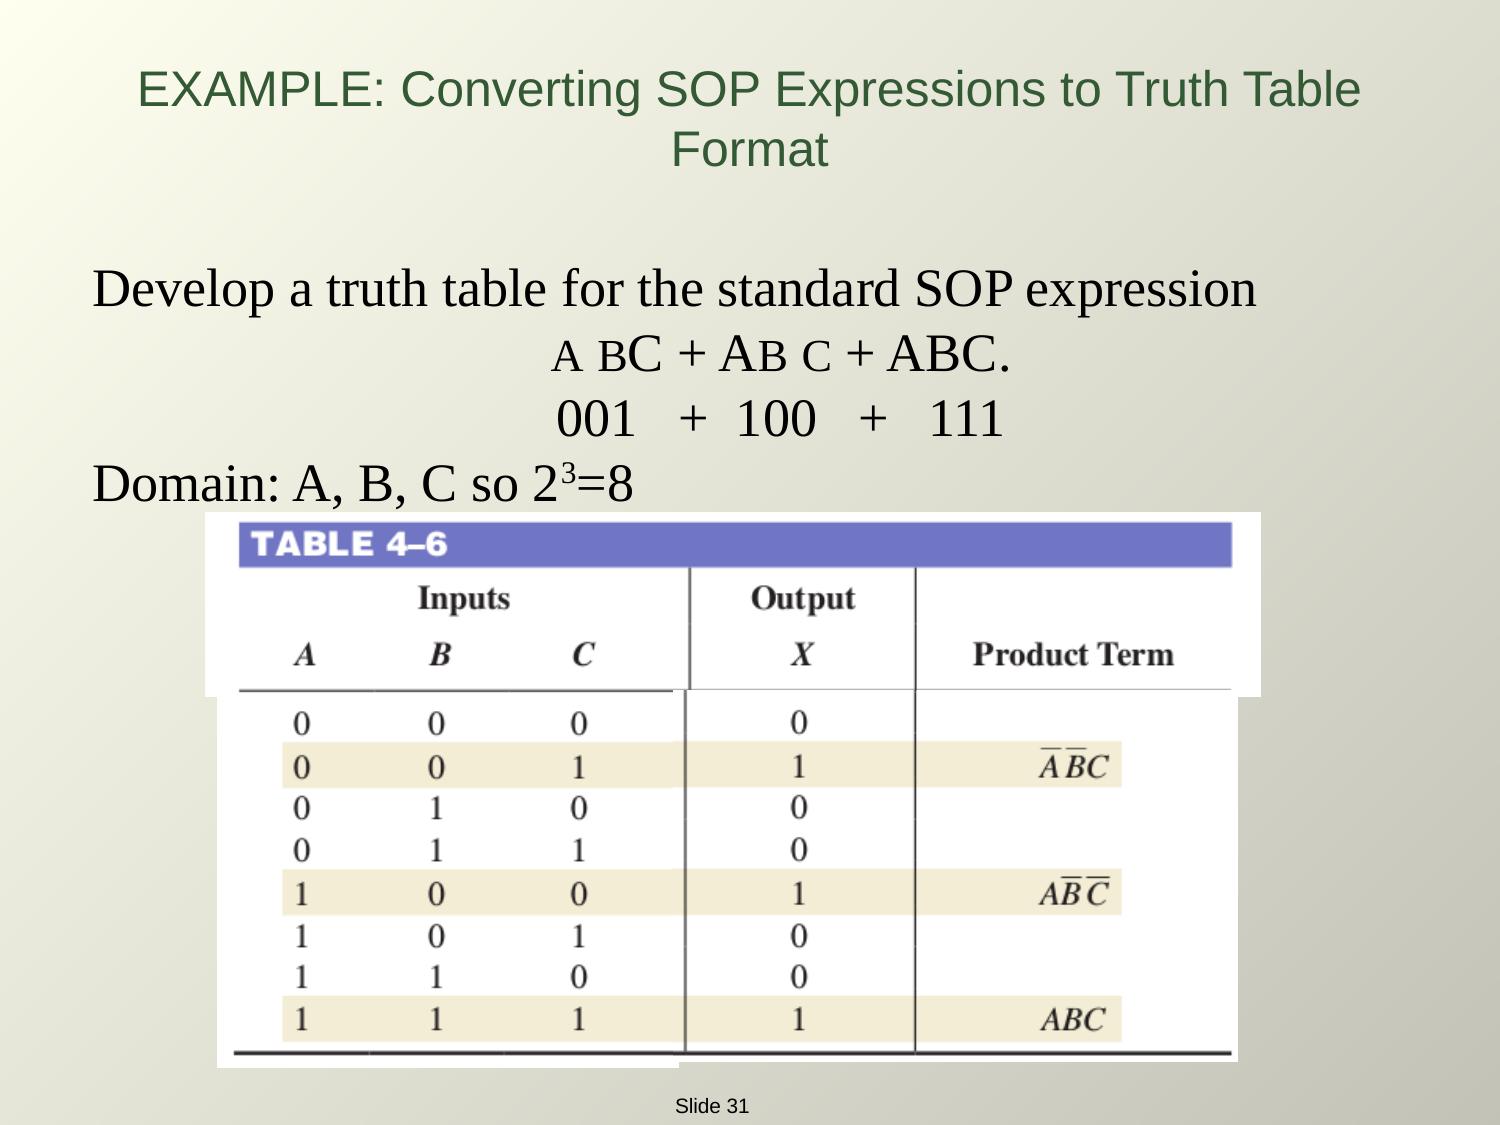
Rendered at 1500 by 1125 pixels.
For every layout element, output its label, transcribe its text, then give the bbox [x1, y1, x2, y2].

text_box Develop a truth table for the standard SOP expression A BC + AB C + ABC. 001 + 100 + 111 Domain: A, B, C so 23=8 [75, 244, 1486, 585]
picture [205, 512, 1261, 1068]
text_box EXAMPLE: Converting SOP Expressions to Truth Table Format [74, 22, 1425, 210]
